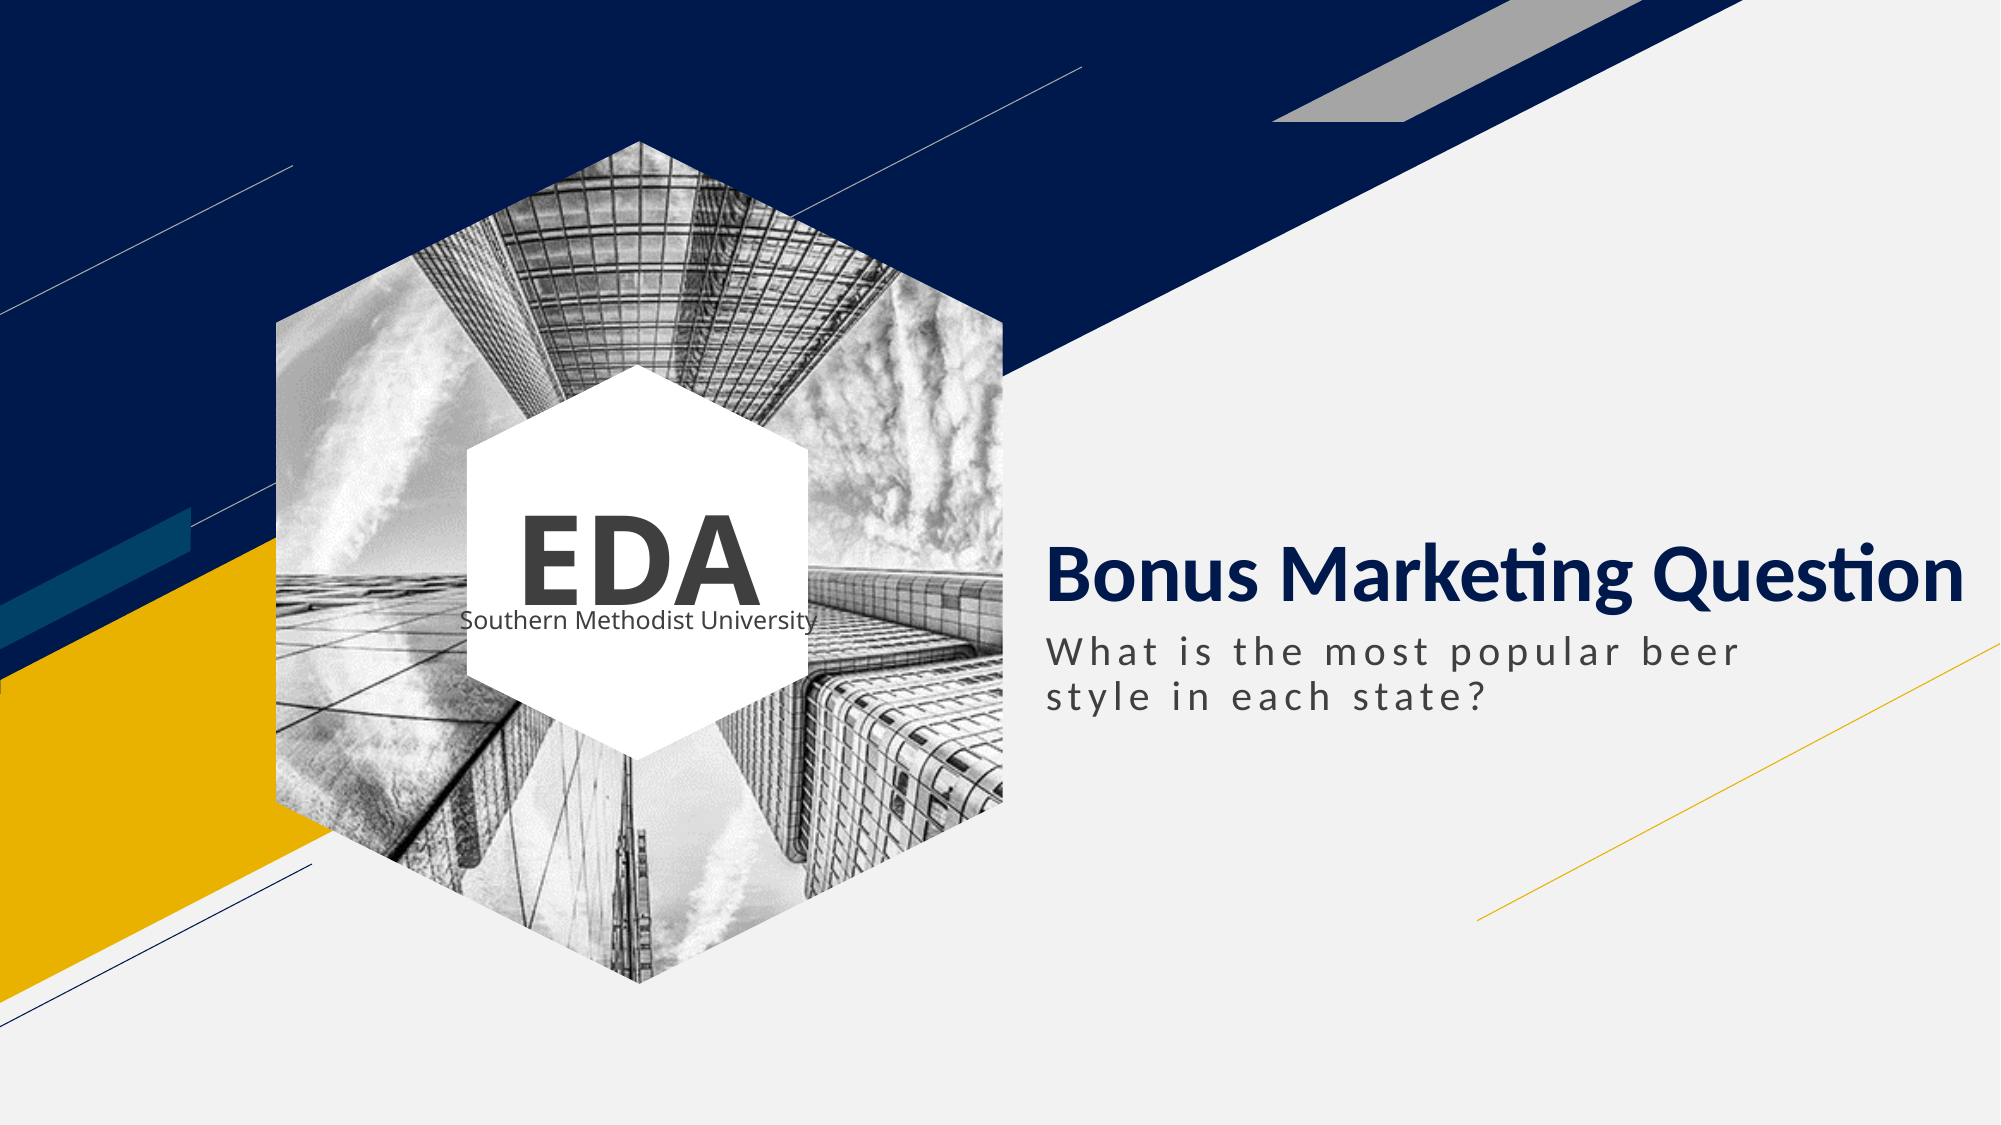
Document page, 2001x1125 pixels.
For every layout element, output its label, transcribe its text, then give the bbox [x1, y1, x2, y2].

title Bonus Marketing Question [1030, 326, 2000, 620]
picture [276, 141, 1003, 984]
list What is the most popular beer style in each state? [1030, 622, 1837, 772]
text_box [468, 472, 810, 643]
